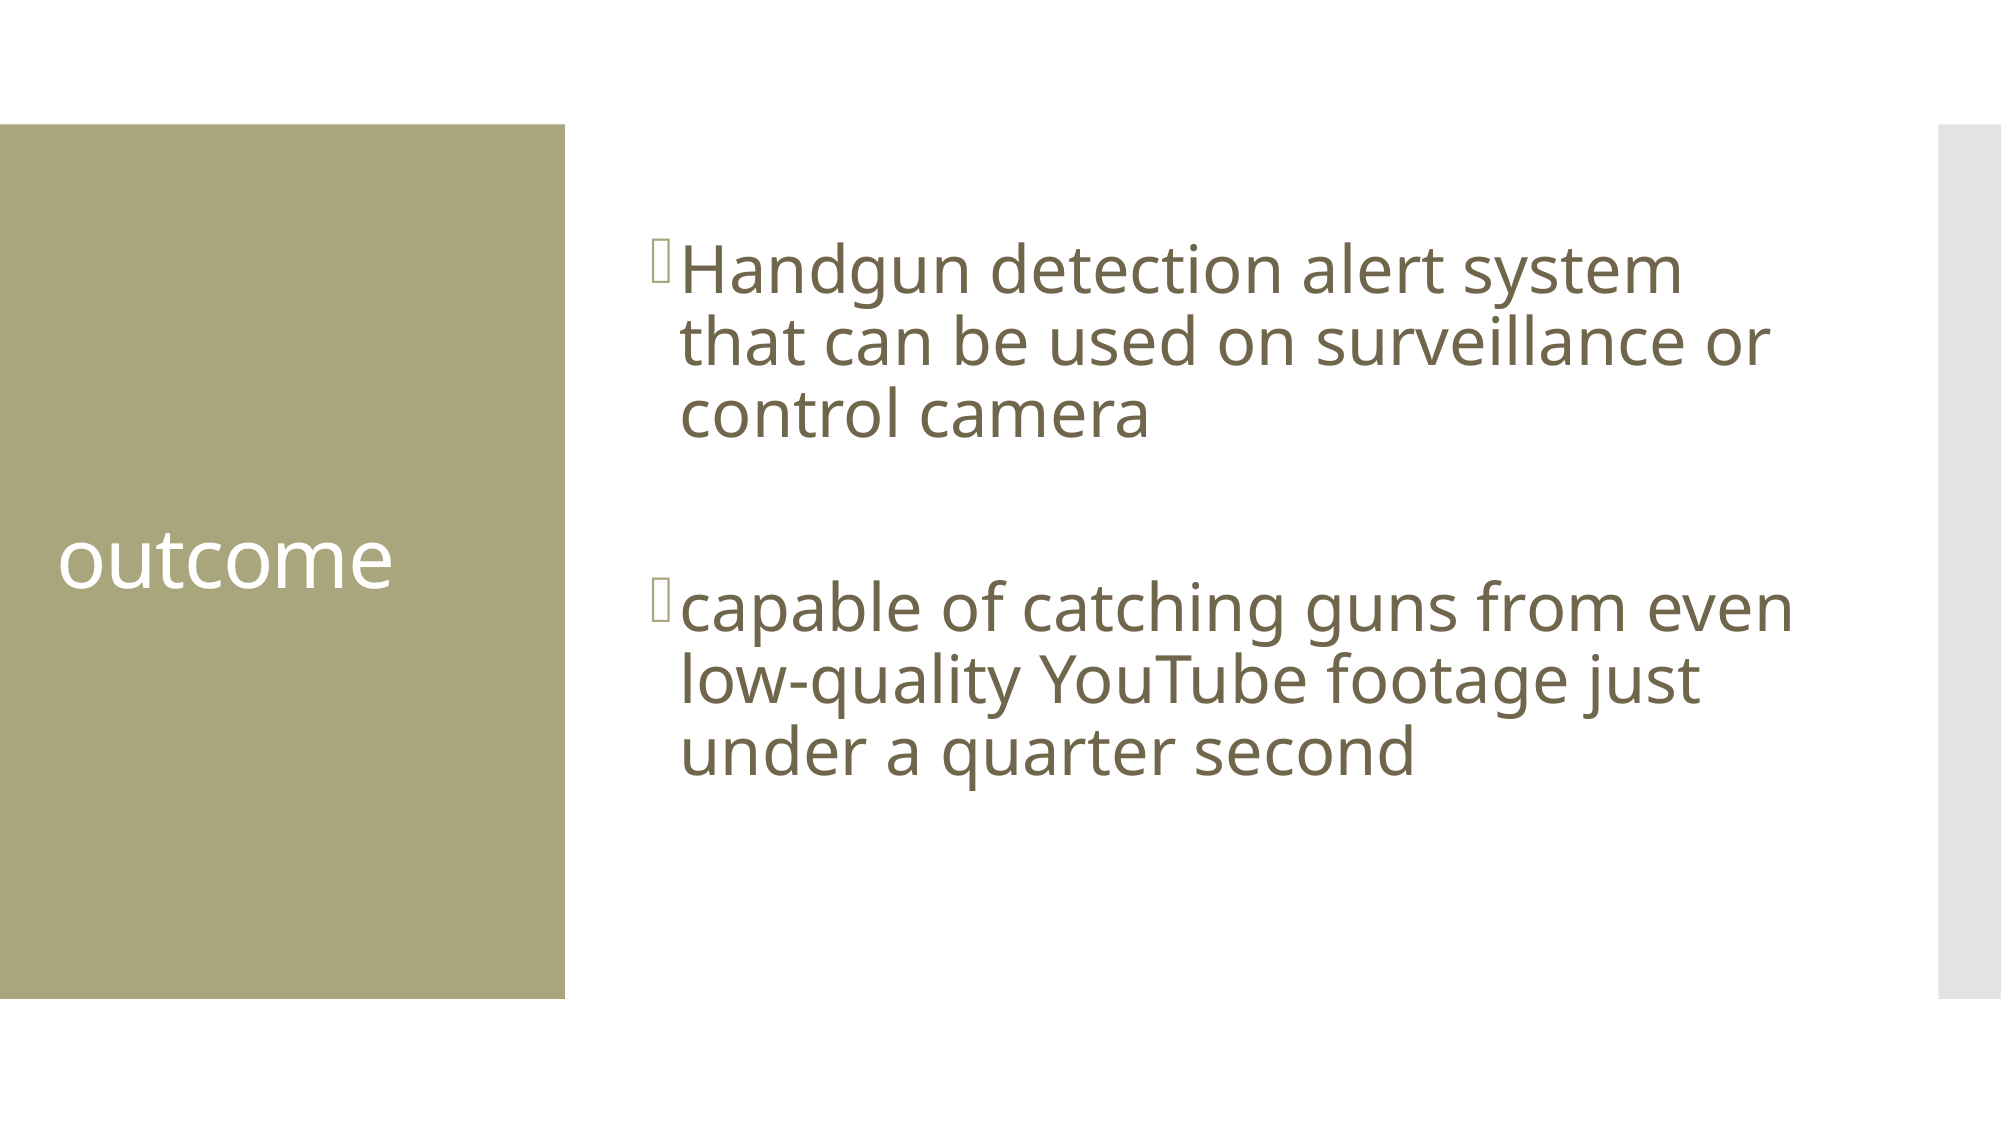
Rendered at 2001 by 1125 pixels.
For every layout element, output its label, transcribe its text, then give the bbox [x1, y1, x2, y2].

title outcome [41, 184, 525, 940]
list Handgun detection alert system that can be used on surveillance or control camera capable of catching guns from even low-quality YouTube footage just under a quarter second [634, 141, 1835, 982]
